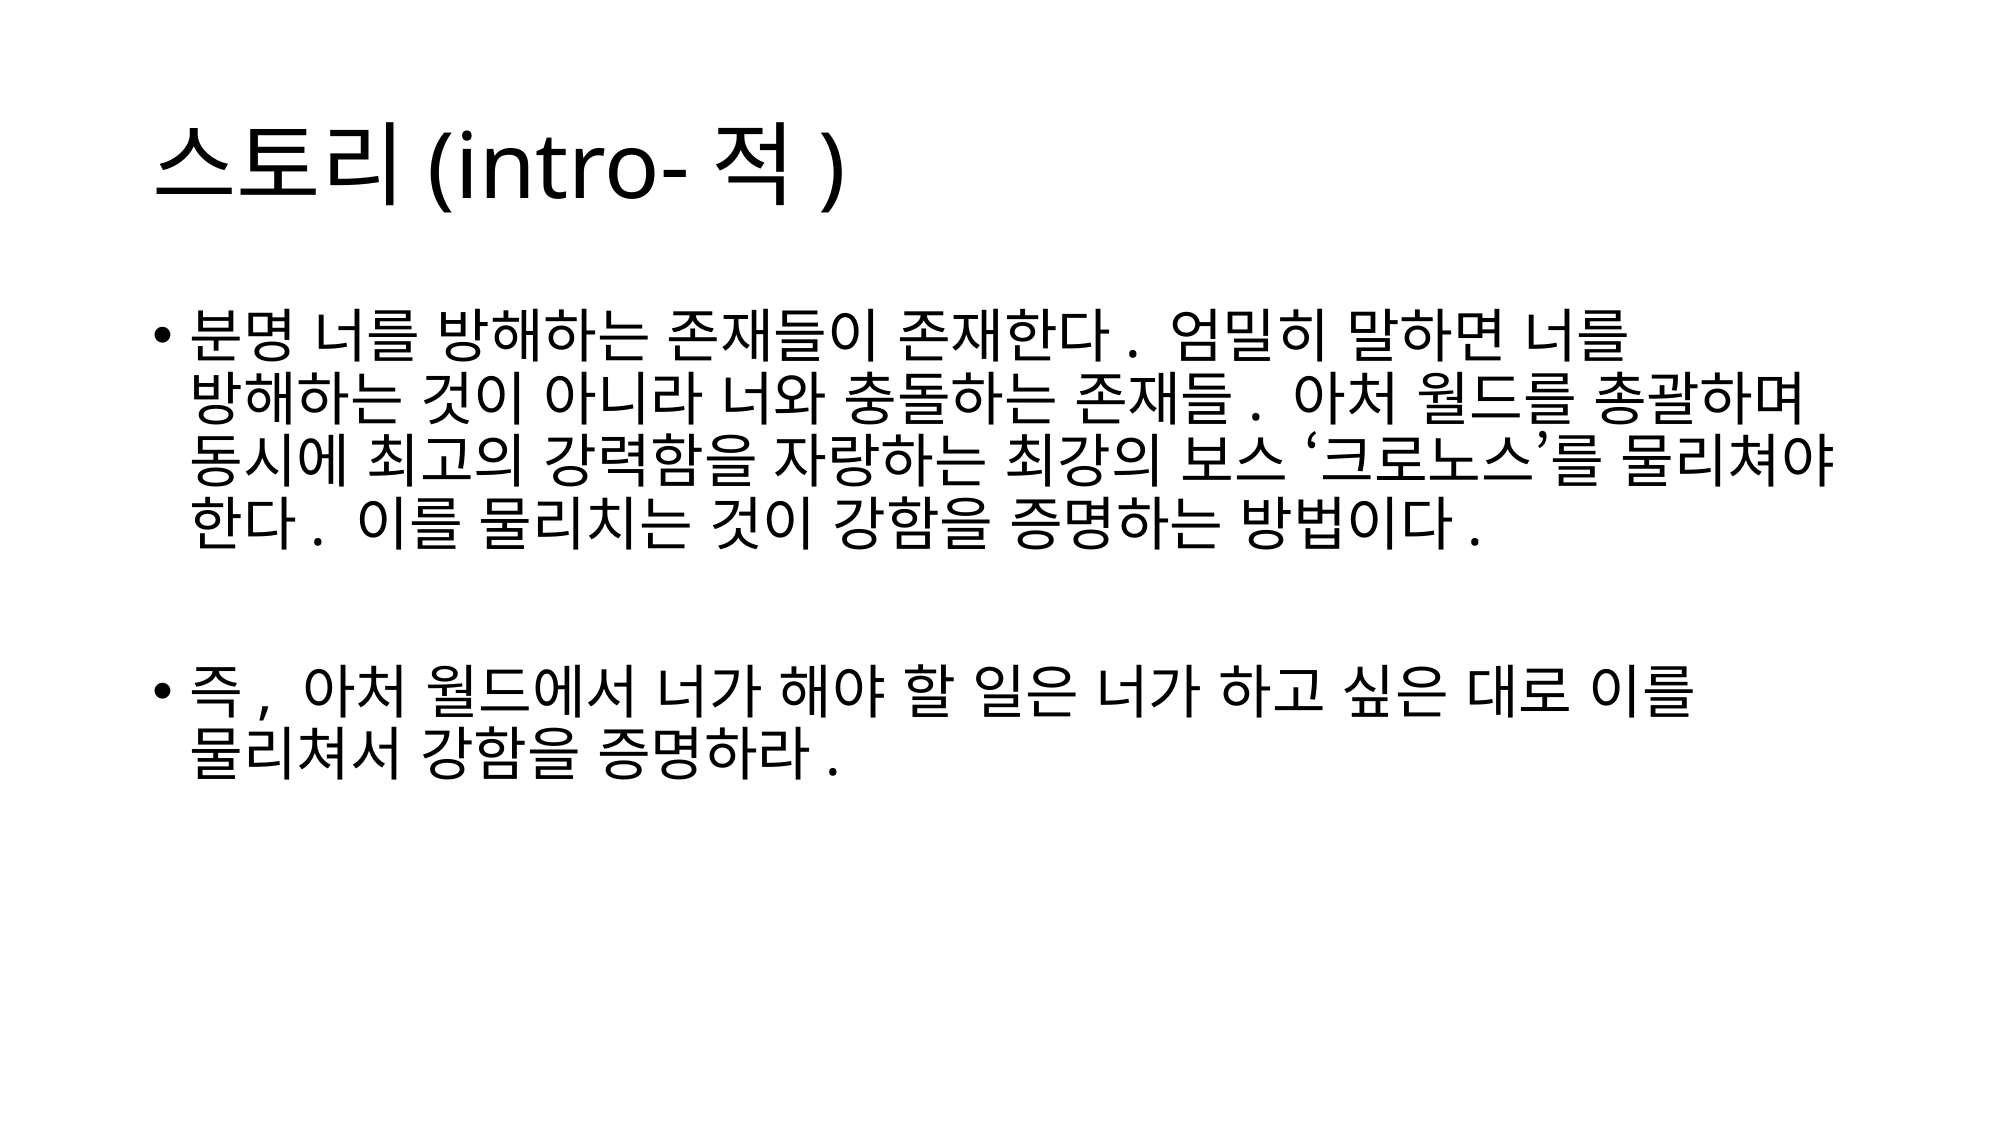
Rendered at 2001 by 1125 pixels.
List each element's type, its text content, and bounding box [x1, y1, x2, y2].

list 분명 너를 방해하는 존재들이 존재한다. 엄밀히 말하면 너를 방해하는 것이 아니라 너와 충돌하는 존재들. 아처 월드를 총괄하며 동시에 최고의 강력함을 자랑하는 최강의 보스 ‘크로노스’를 물리쳐야 한다. 이를 물리치는 것이 강함을 증명하는 방법이다. 즉, 아처 월드에서 너가 해야 할 일은 너가 하고 싶은 대로 이를 물리쳐서 강함을 증명하라. [137, 299, 1863, 1014]
title 스토리(intro-적) [137, 59, 1863, 278]
